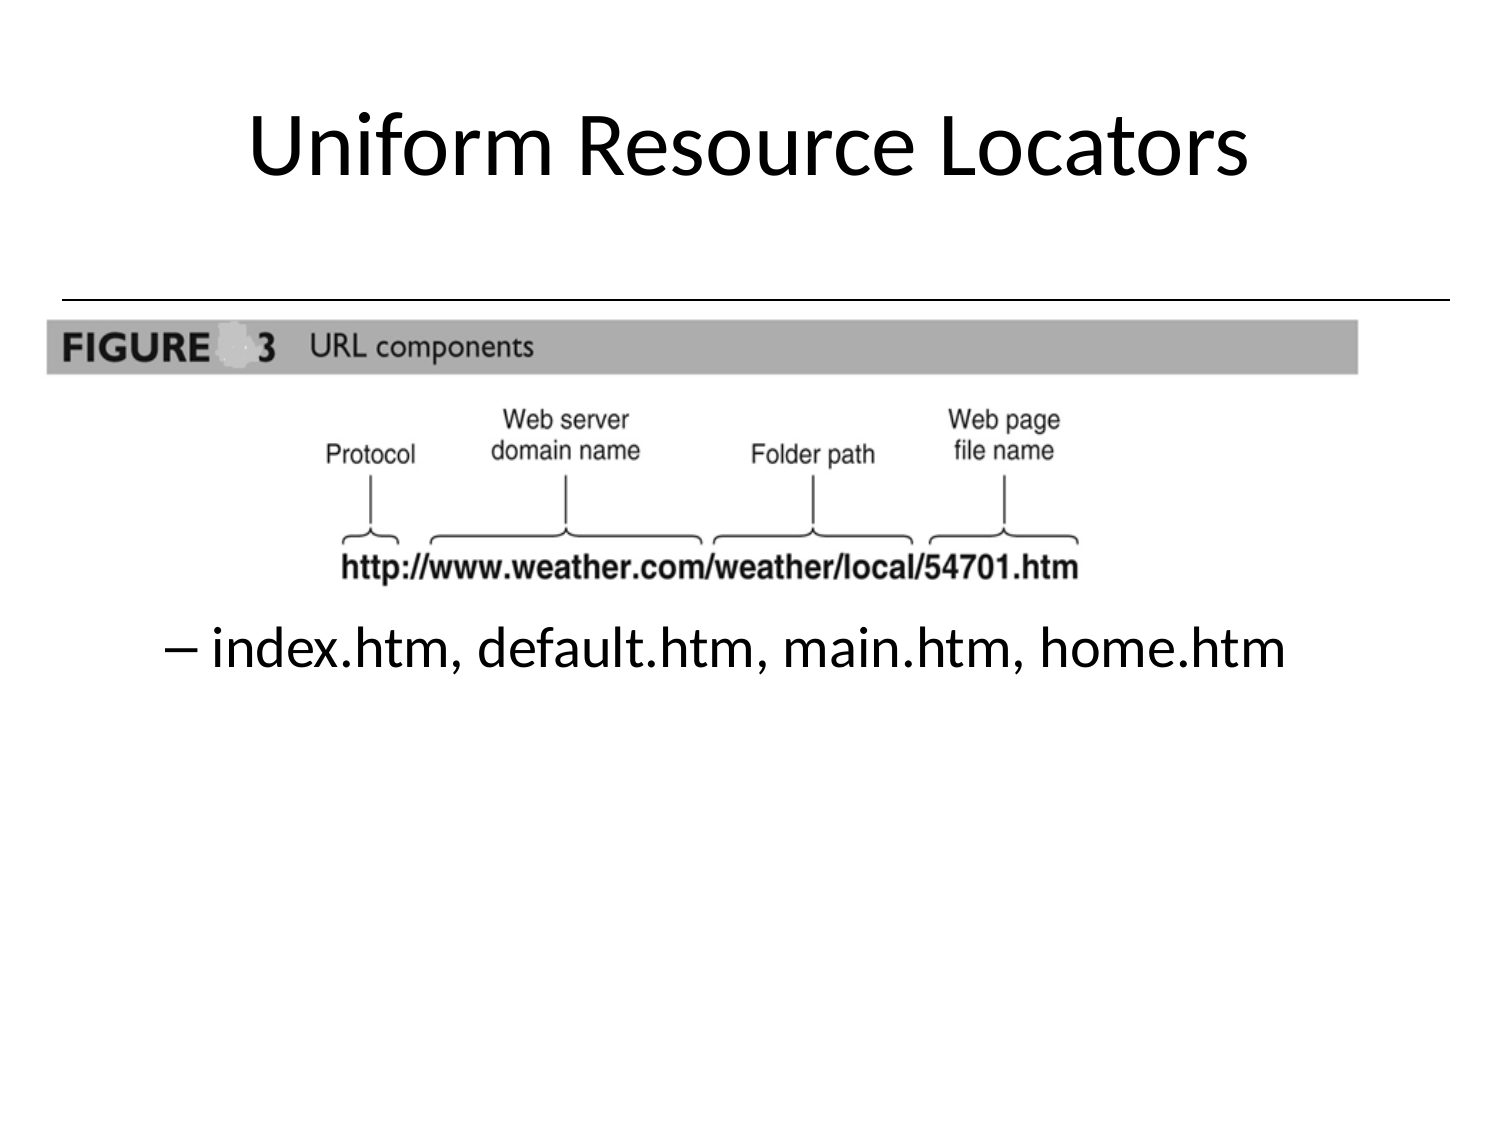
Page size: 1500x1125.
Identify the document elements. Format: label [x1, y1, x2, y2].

list [75, 262, 1425, 1005]
title [75, 45, 1425, 233]
picture [24, 312, 1413, 616]
